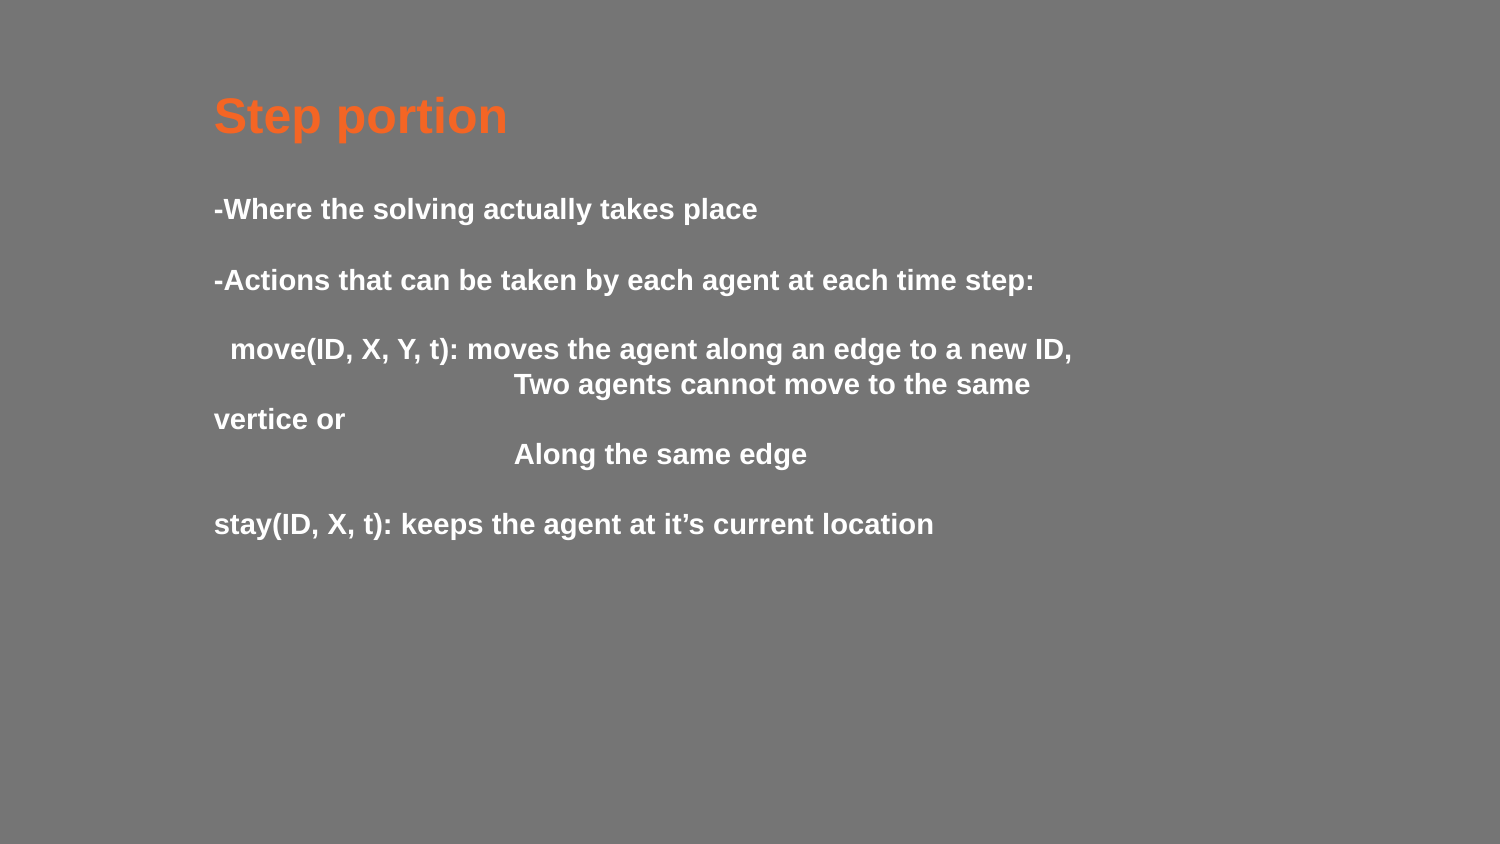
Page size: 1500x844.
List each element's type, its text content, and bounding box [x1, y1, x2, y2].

text_box Step portion [198, 68, 1095, 175]
text_box -Where the solving actually takes place -Actions that can be taken by each agent at each time step: move(ID, X, Y, t): moves the agent along an edge to a new ID, Two agents cannot move to the same vertice or Along the same edge stay(ID, X, t): keeps the agent at it’s current location [198, 175, 1095, 714]
